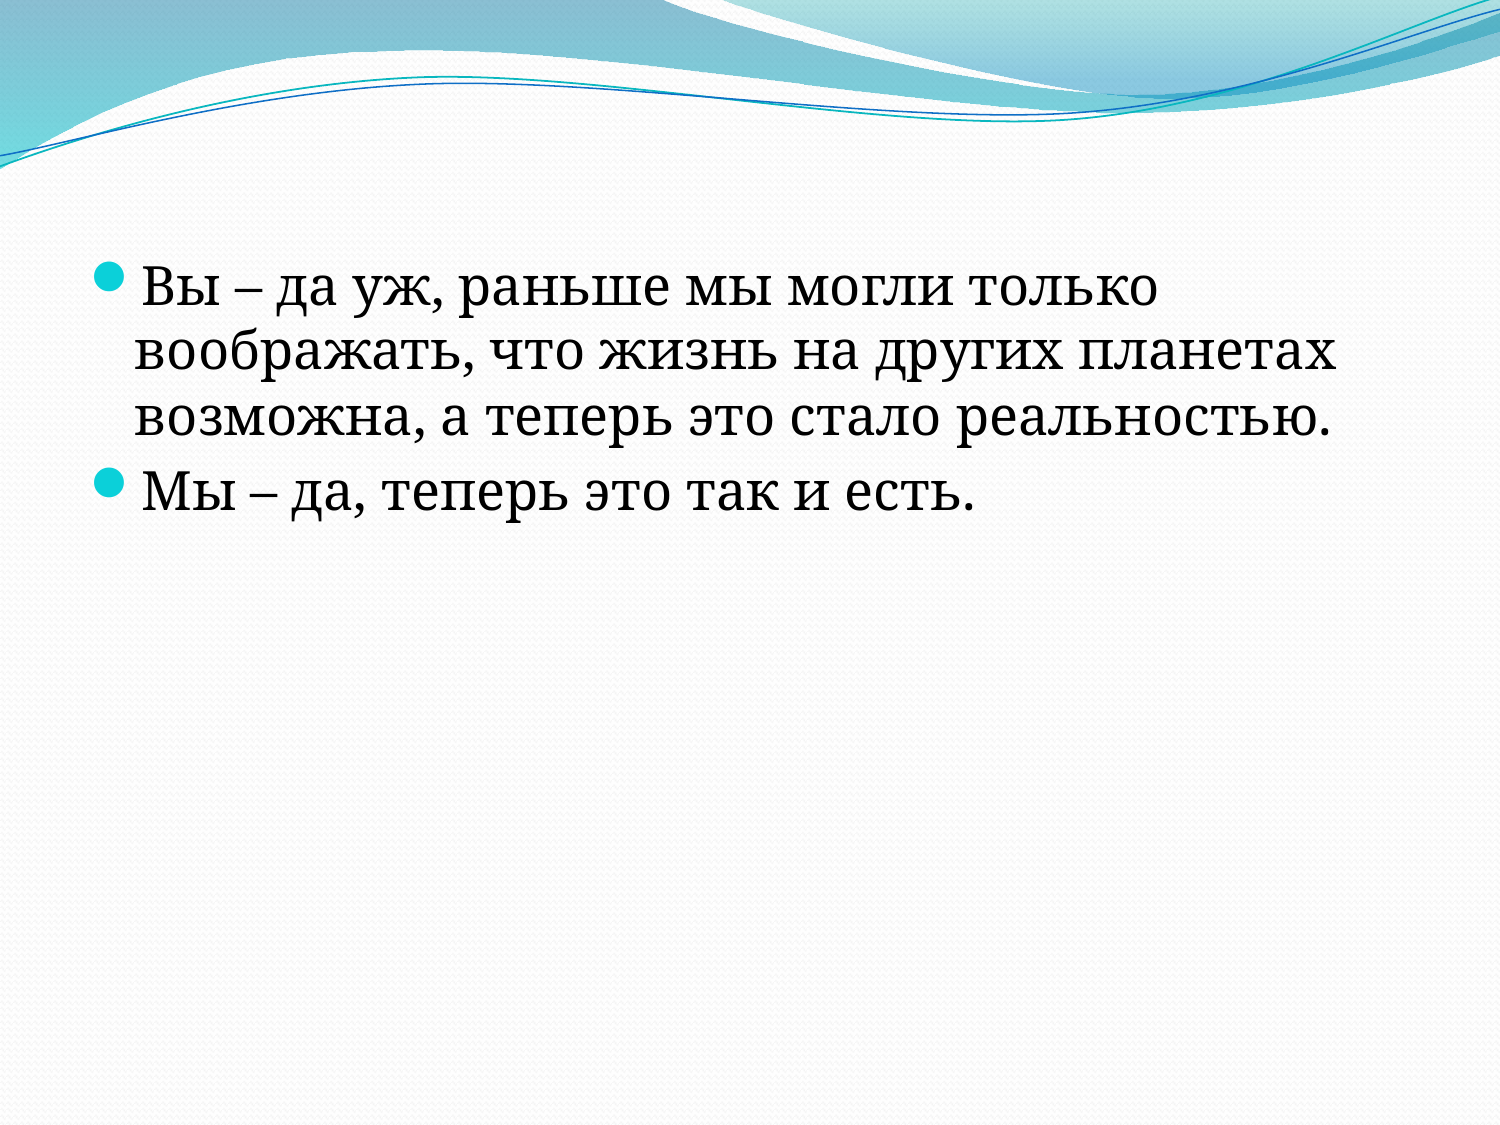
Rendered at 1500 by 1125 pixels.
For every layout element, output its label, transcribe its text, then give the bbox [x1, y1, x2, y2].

list Вы – да уж, раньше мы могли только воображать, что жизнь на других планетах возможна, а теперь это стало реальностью. Мы – да, теперь это так и есть. [75, 243, 1425, 1038]
